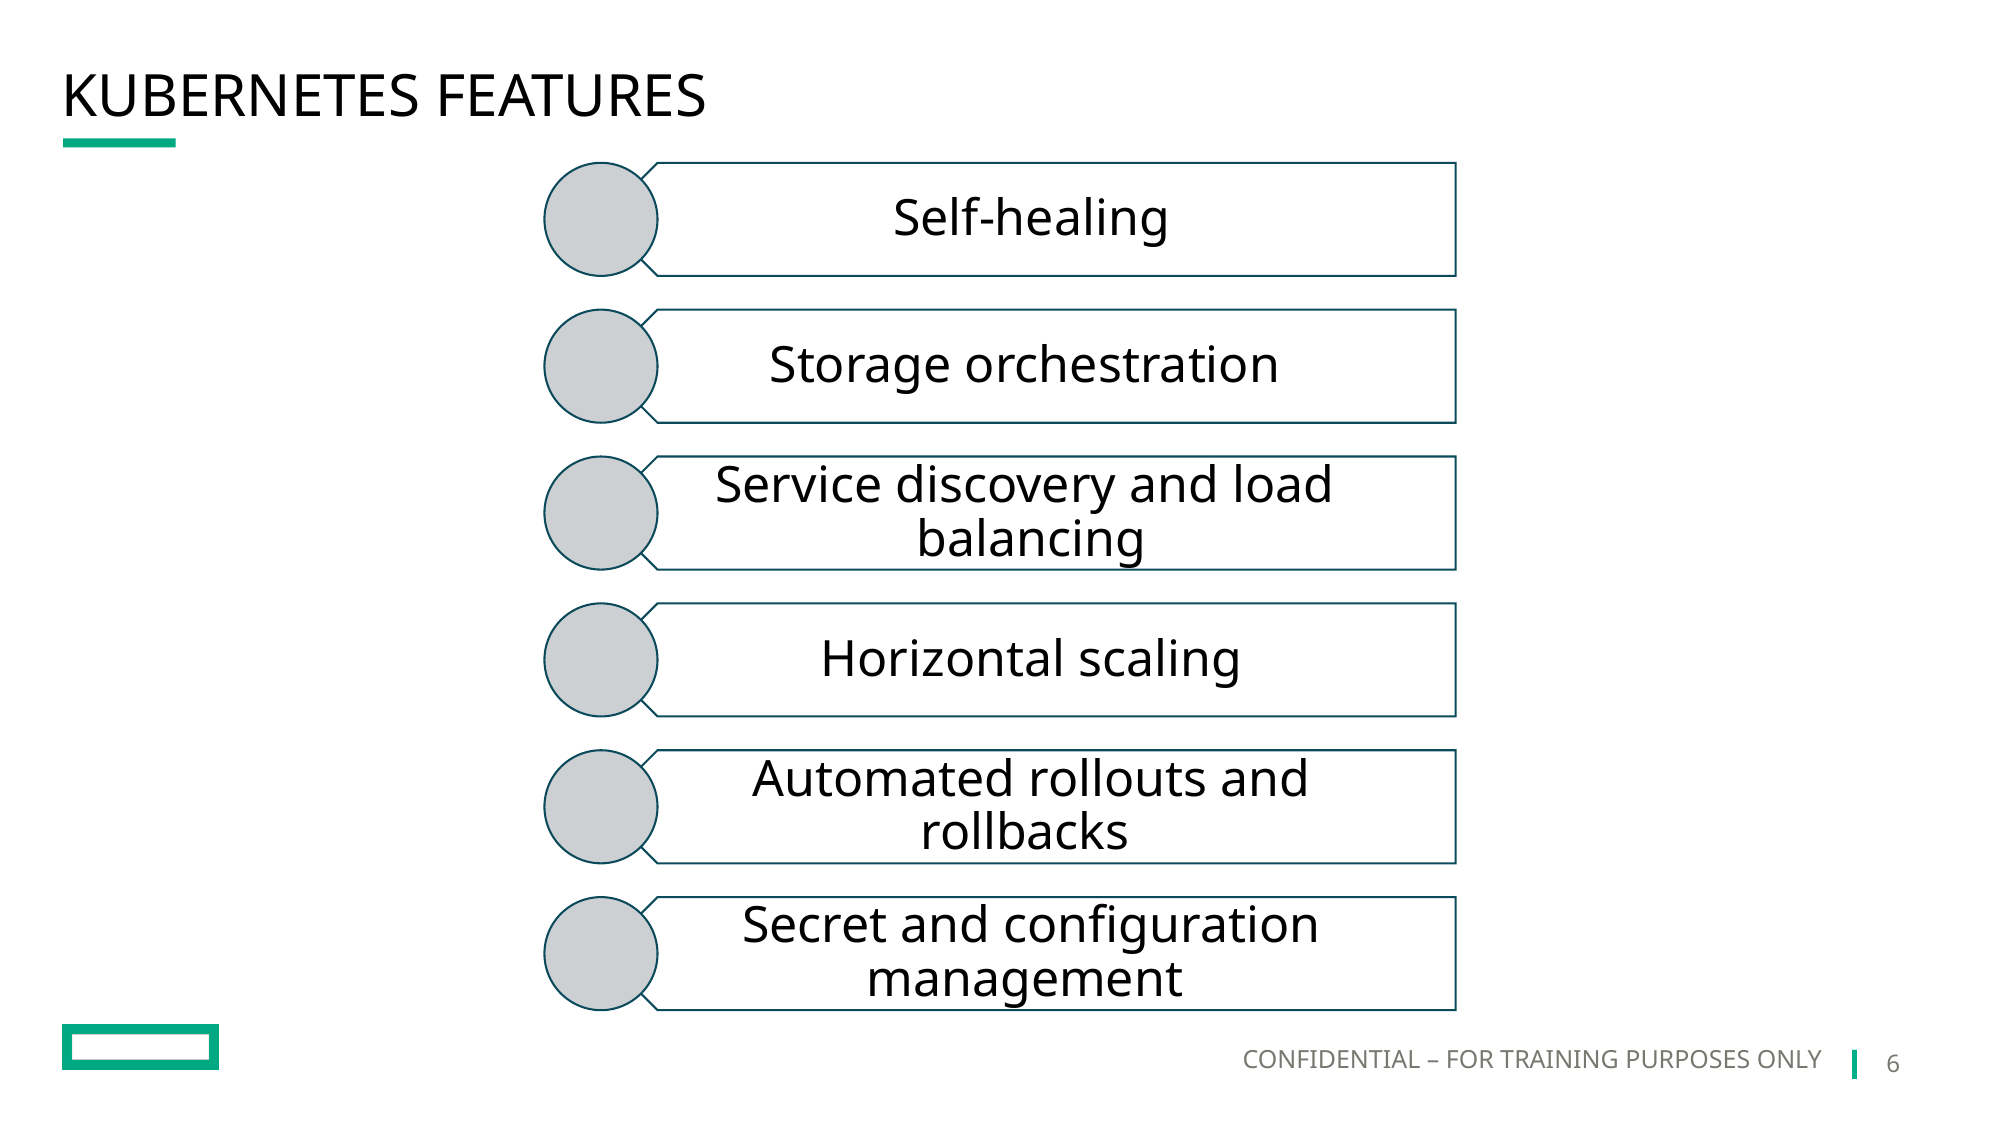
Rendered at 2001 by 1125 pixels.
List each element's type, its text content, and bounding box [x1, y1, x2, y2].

footer Confidential – For Training Purposes Only [1162, 1039, 1837, 1076]
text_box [357, 162, 1643, 1011]
slide_number 6 [1837, 1033, 1950, 1094]
picture [1852, 1043, 1857, 1079]
picture [62, 1024, 219, 1070]
title Kubernetes Features [42, 60, 1927, 135]
